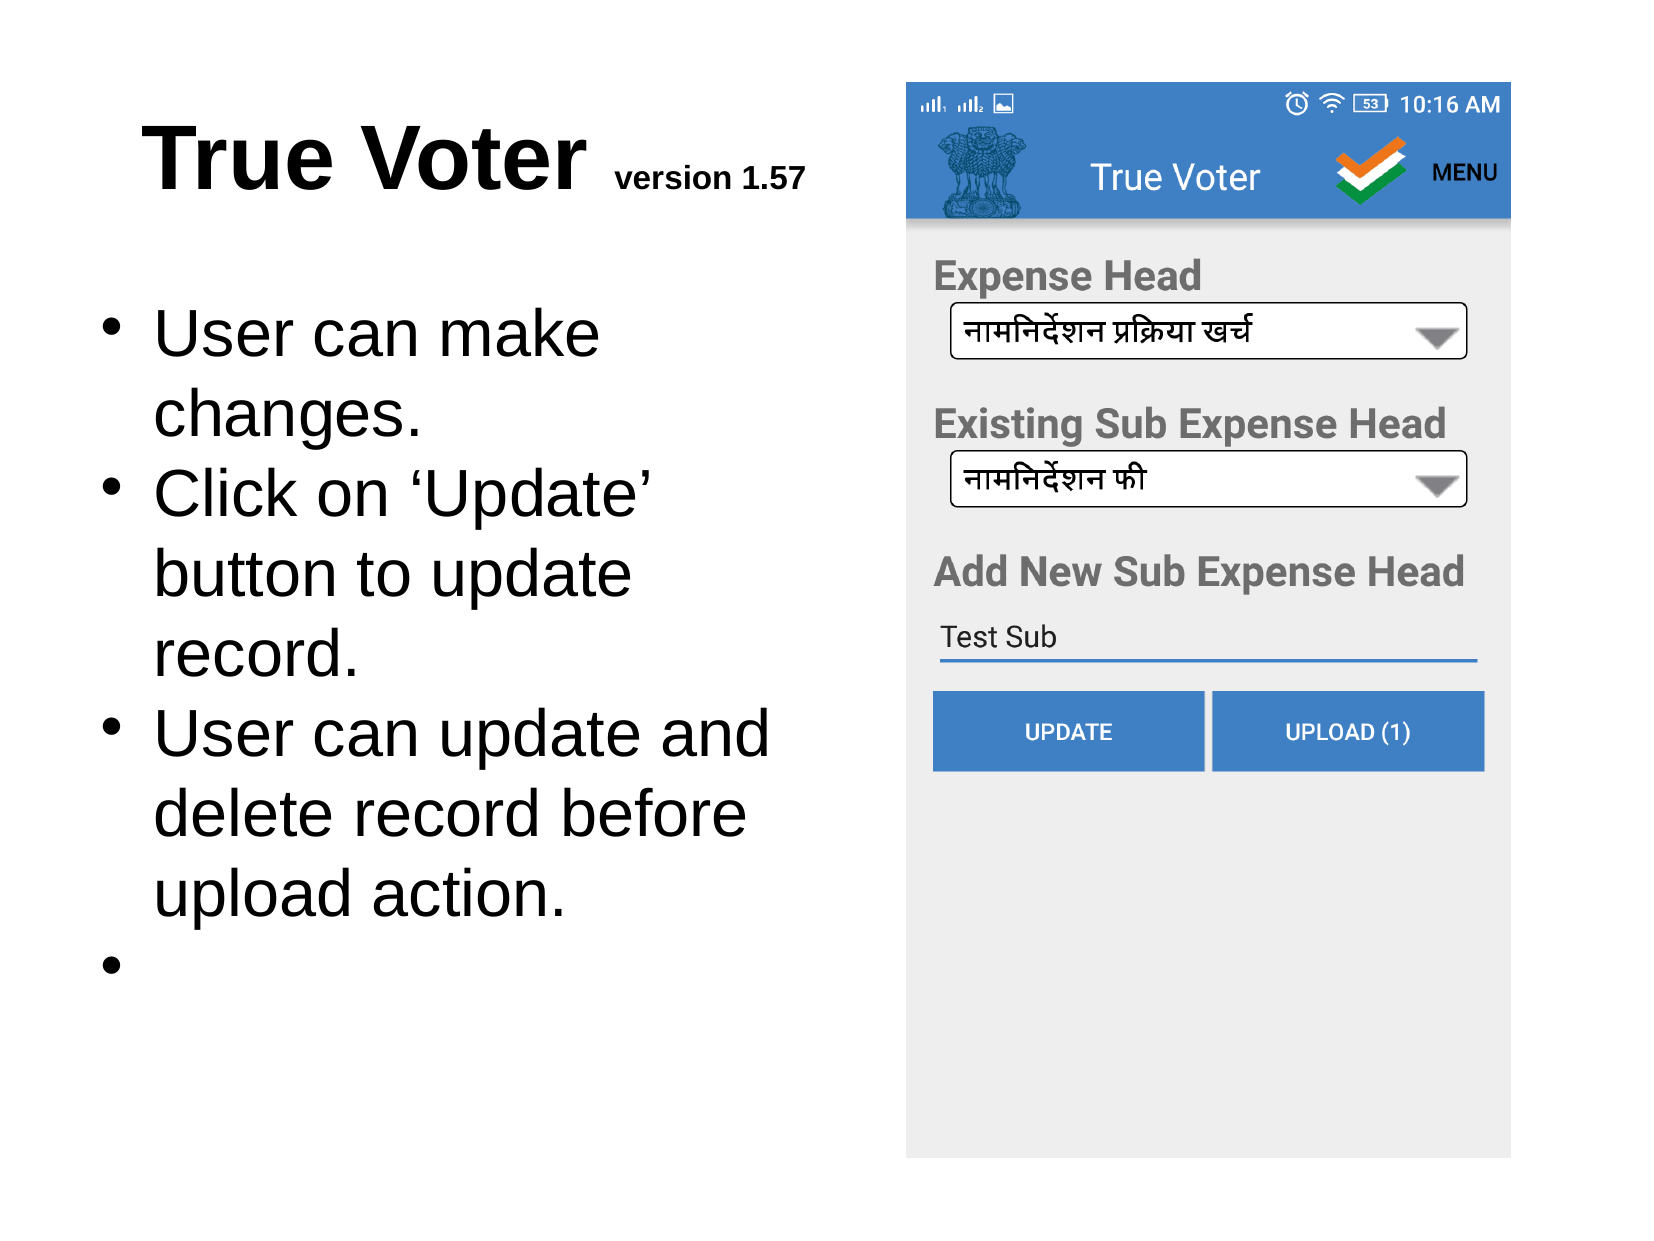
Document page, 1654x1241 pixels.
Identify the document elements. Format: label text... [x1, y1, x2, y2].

picture [905, 82, 1511, 1158]
text_box True Voter version 1.57 [82, 49, 815, 257]
text_box User can make changes. Click on ‘Update’ button to update record. User can update and delete record before upload action. [82, 290, 809, 1010]
